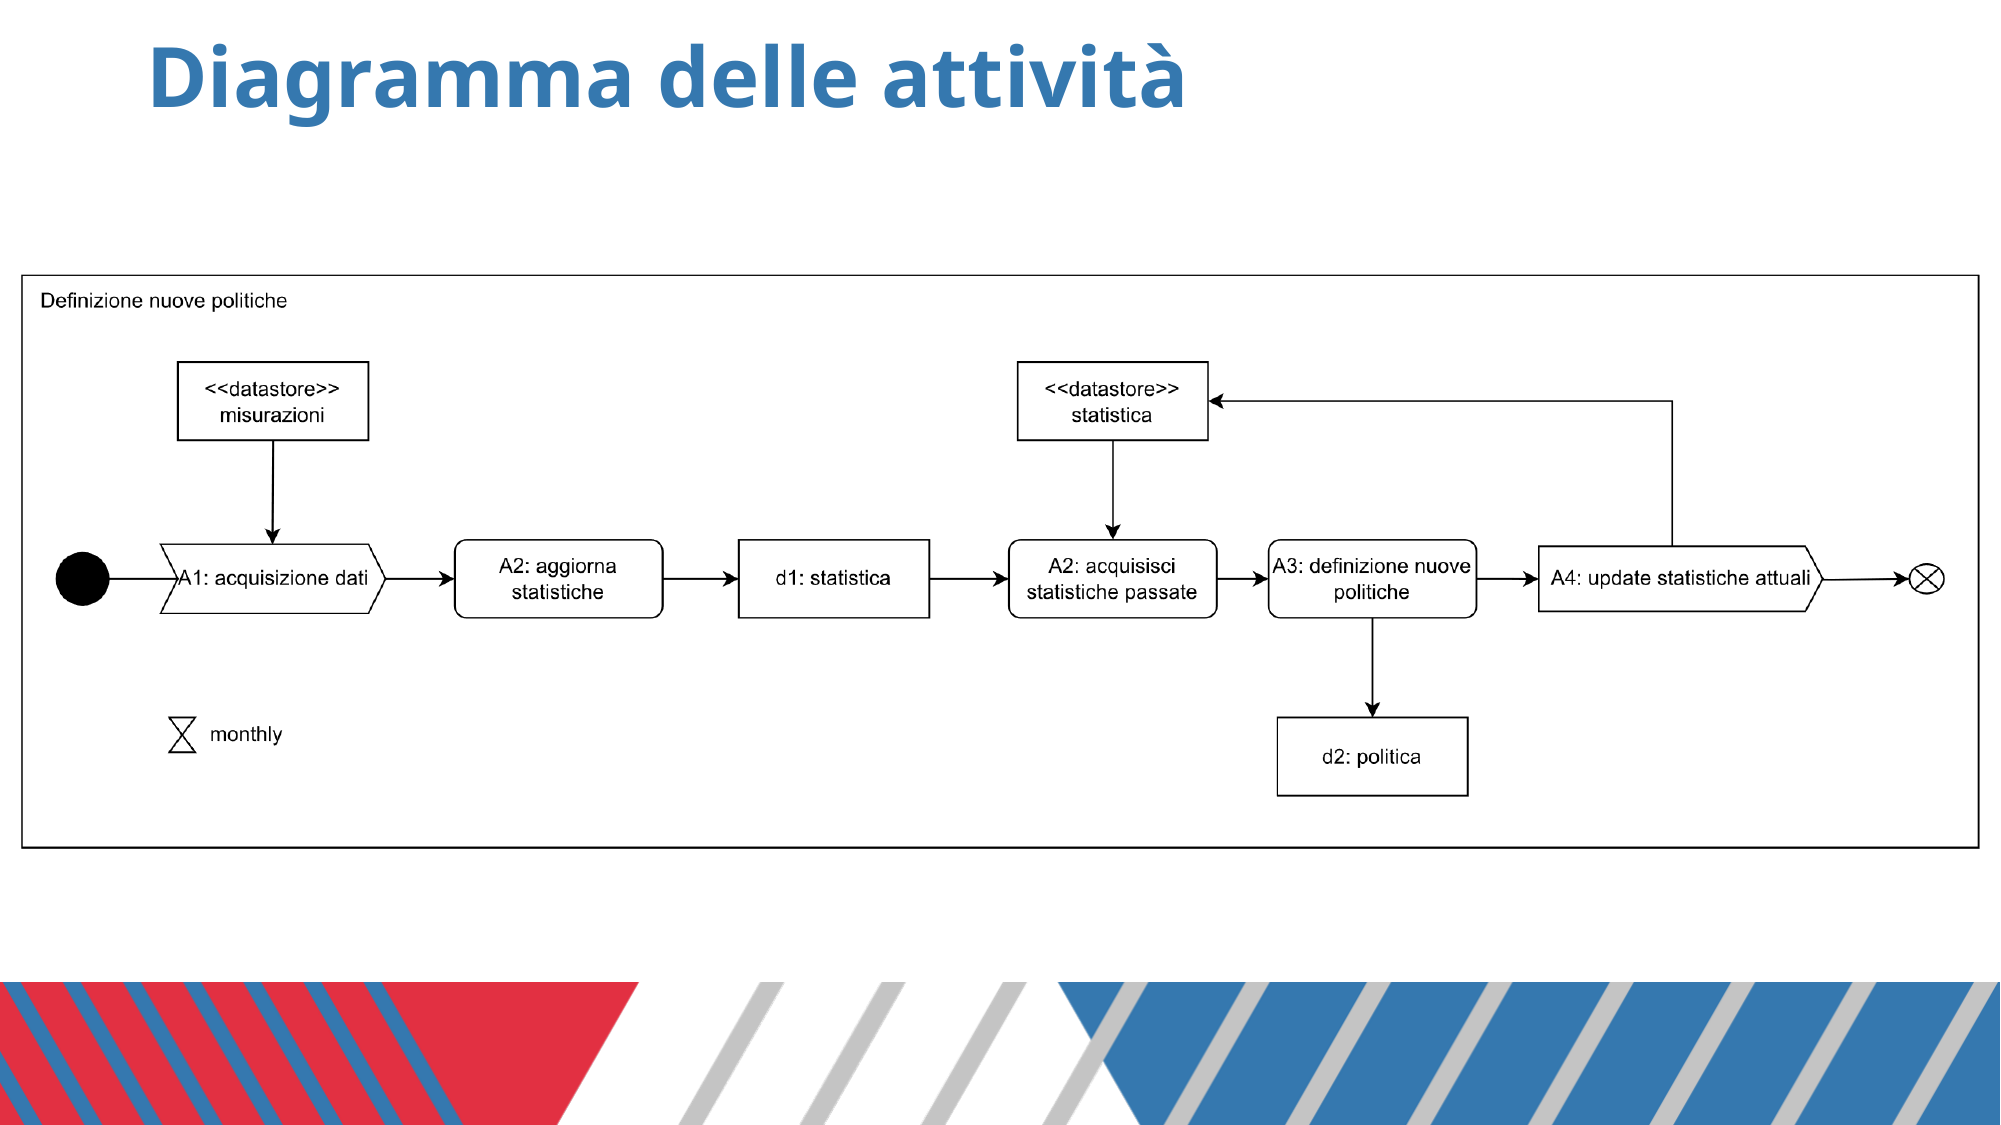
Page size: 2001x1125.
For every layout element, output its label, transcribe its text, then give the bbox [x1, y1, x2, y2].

title Diagramma delle attività [131, 27, 1869, 134]
picture [0, 982, 2000, 1125]
picture [19, 272, 1981, 853]
